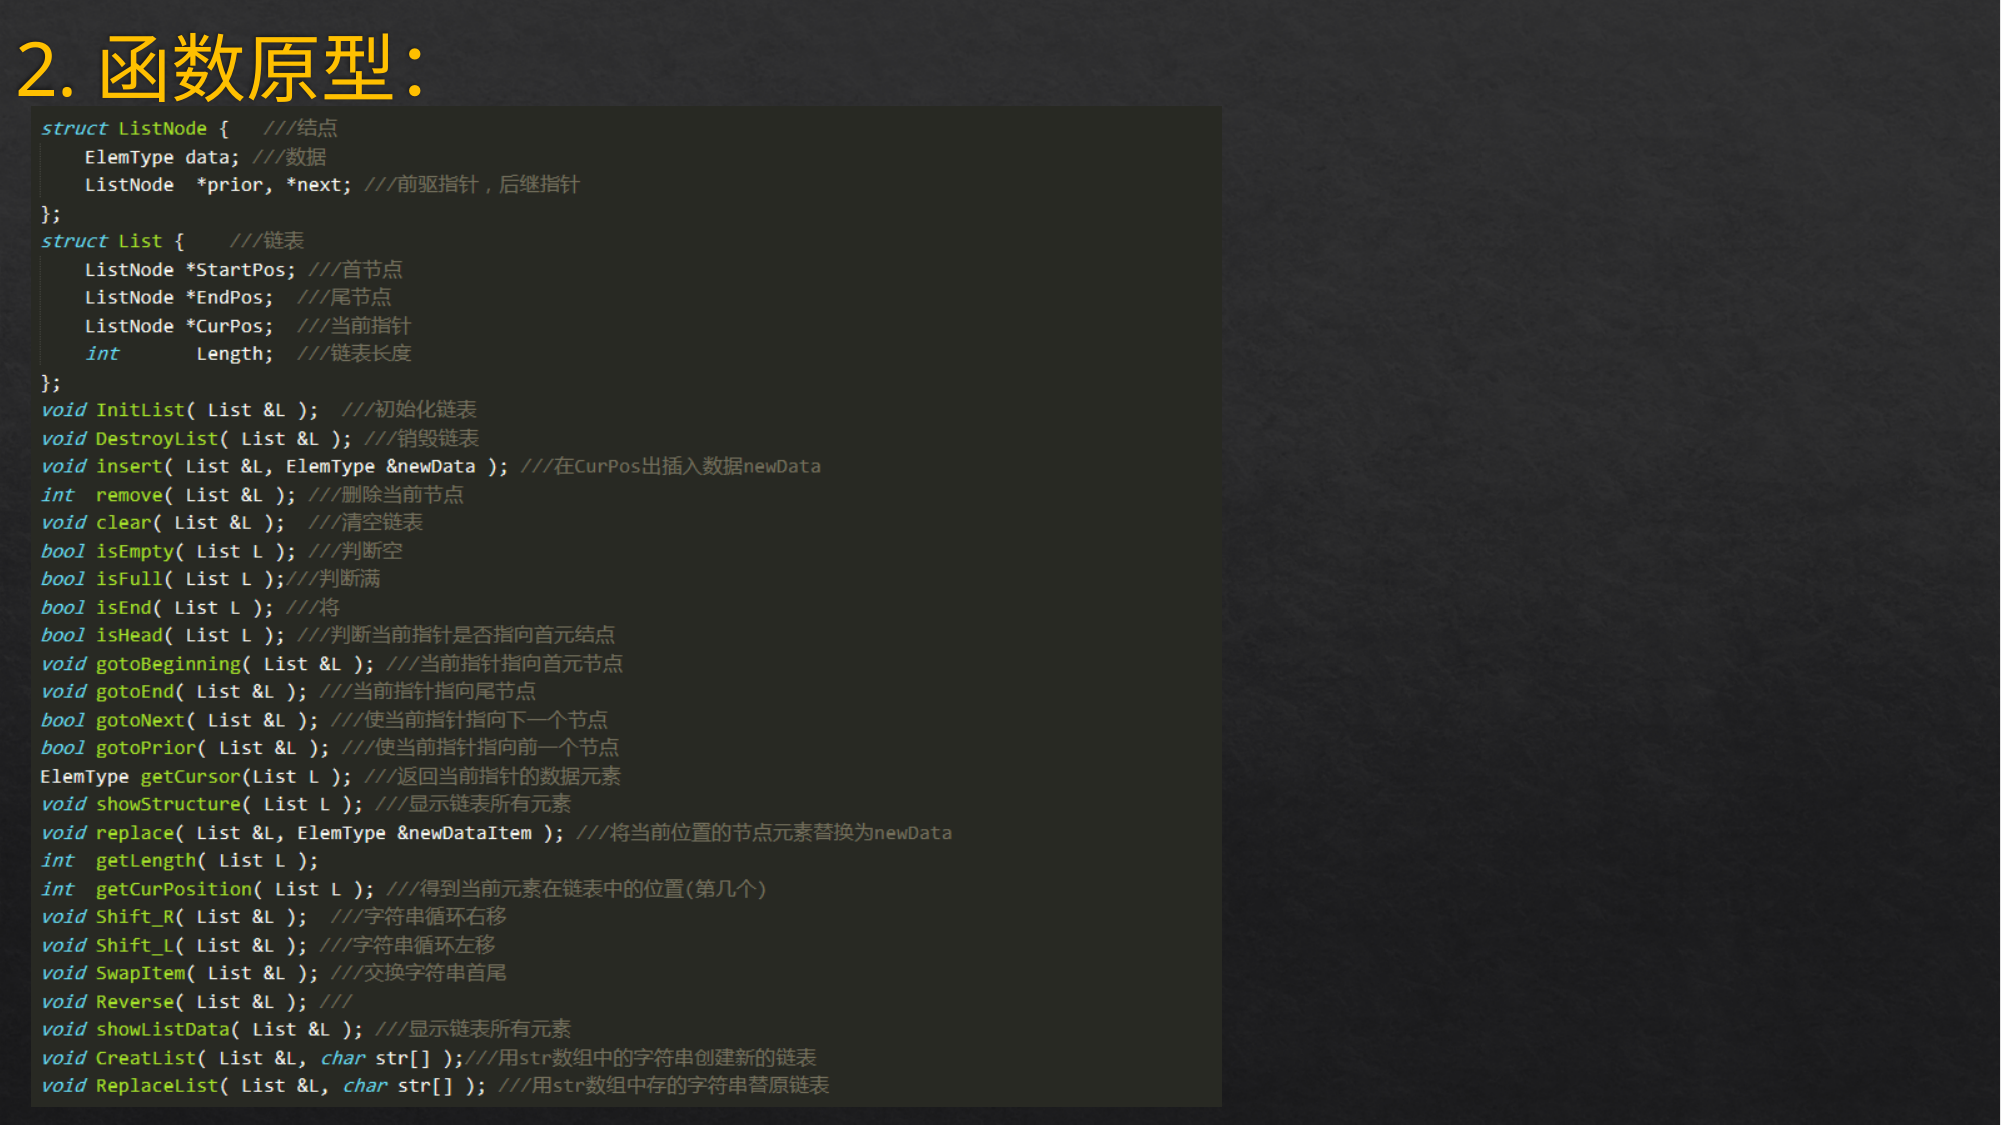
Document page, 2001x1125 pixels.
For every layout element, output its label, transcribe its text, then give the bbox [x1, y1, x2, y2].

picture [31, 106, 1222, 1107]
title 2.函数原型： [0, 14, 794, 119]
